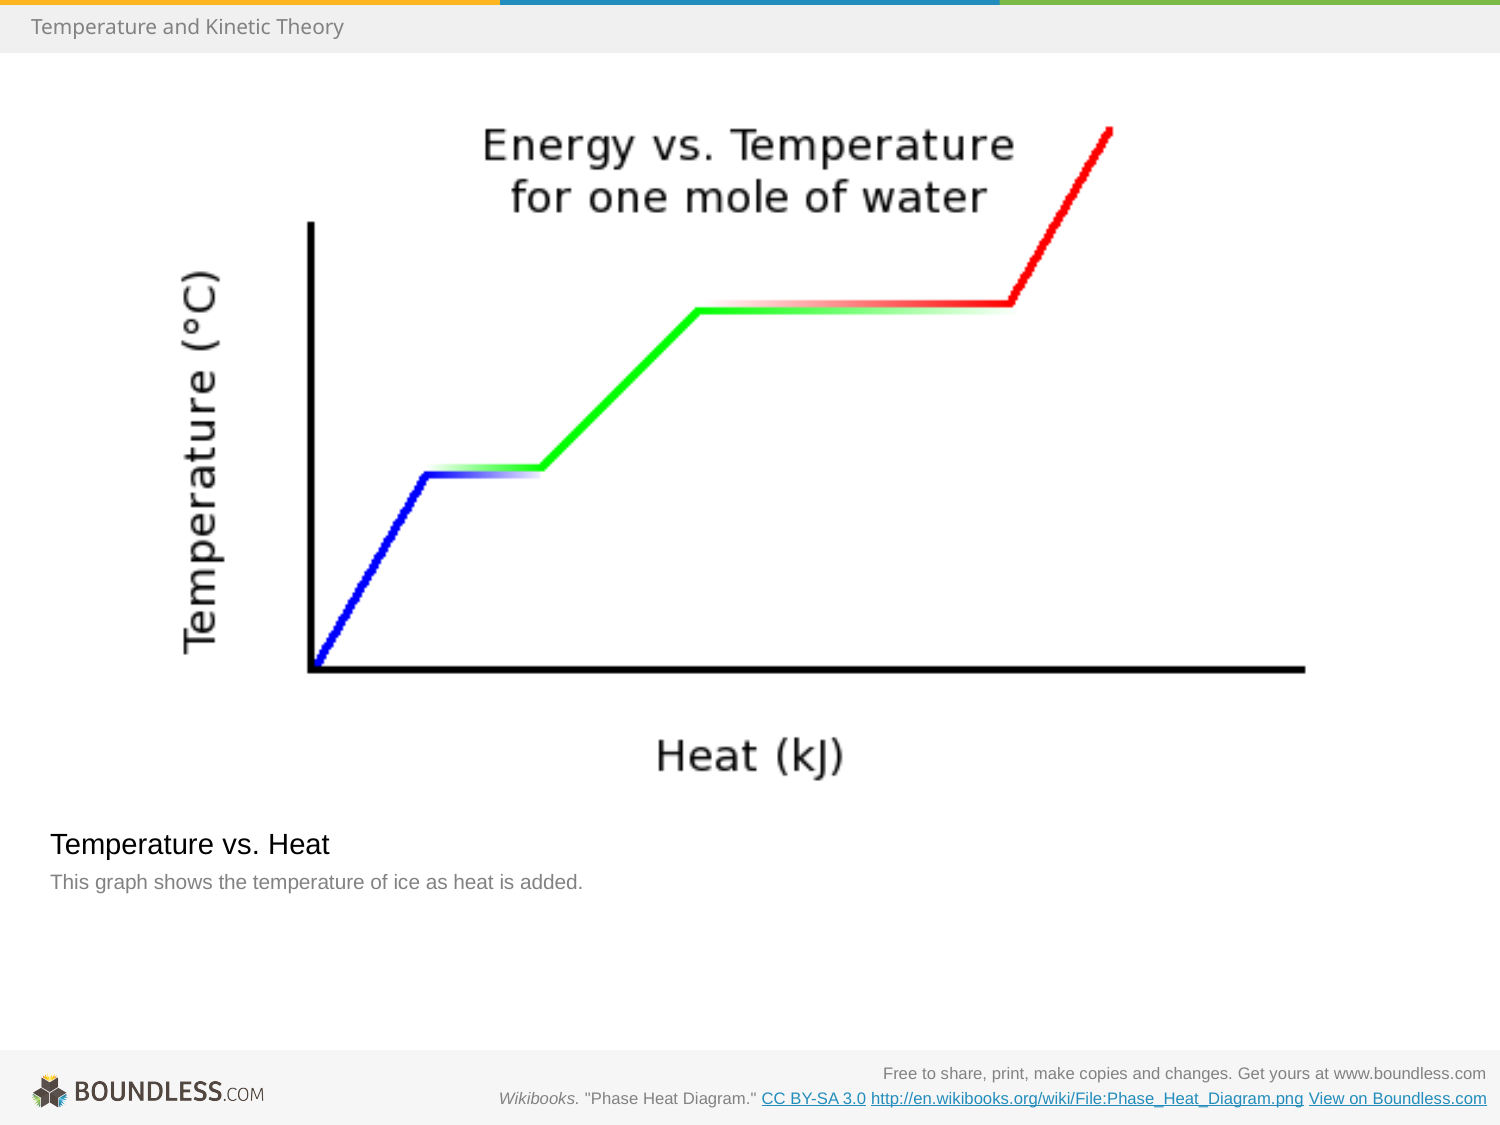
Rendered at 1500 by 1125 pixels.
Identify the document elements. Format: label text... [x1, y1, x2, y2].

list Temperature vs. Heat This graph shows the temperature of ice as heat is added. [50, 825, 1450, 1038]
text_box Wikibooks. "Phase Heat Diagram." CC BY-SA 3.0 http://en.wikibooks.org/wiki/File:Phase_Heat_Diagram.png View on Boundless.com [274, 1087, 1488, 1125]
text_box [0, 2, 1500, 54]
text_box Temperature and Kinetic Theory [31, 13, 1475, 38]
picture [155, 87, 1344, 801]
picture [30, 1072, 265, 1109]
text_box [0, 1050, 1500, 1125]
text_box Free to share, print, make copies and changes. Get yours at www.boundless.com [649, 1062, 1488, 1087]
